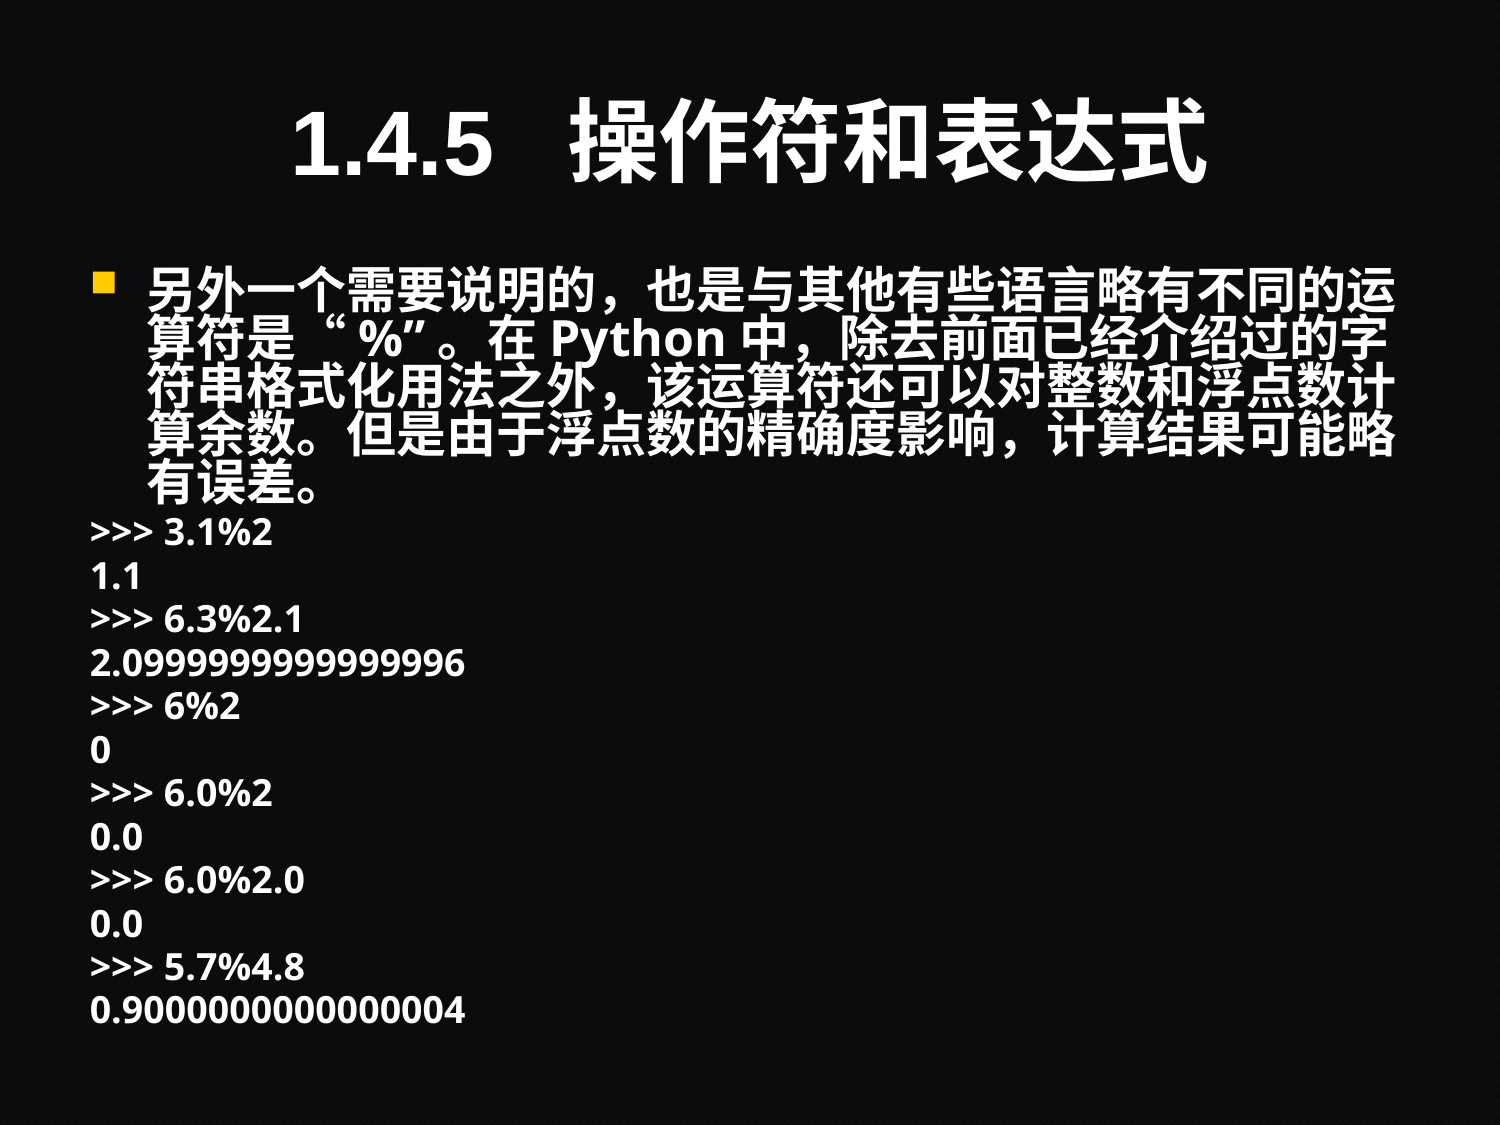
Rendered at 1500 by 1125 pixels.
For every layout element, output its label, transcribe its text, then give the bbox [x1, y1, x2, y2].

title 1.4.5 操作符和表达式 [74, 45, 1426, 233]
list 另外一个需要说明的，也是与其他有些语言略有不同的运算符是“%”。在Python中，除去前面已经介绍过的字符串格式化用法之外，该运算符还可以对整数和浮点数计算余数。但是由于浮点数的精确度影响，计算结果可能略有误差。 >>> 3.1%2 1.1 >>> 6.3%2.1 2.0999999999999996 >>> 6%2 0 >>> 6.0%2 0.0 >>> 6.0%2.0 0.0 >>> 5.7%4.8 0.9000000000000004 [74, 262, 1426, 1024]
